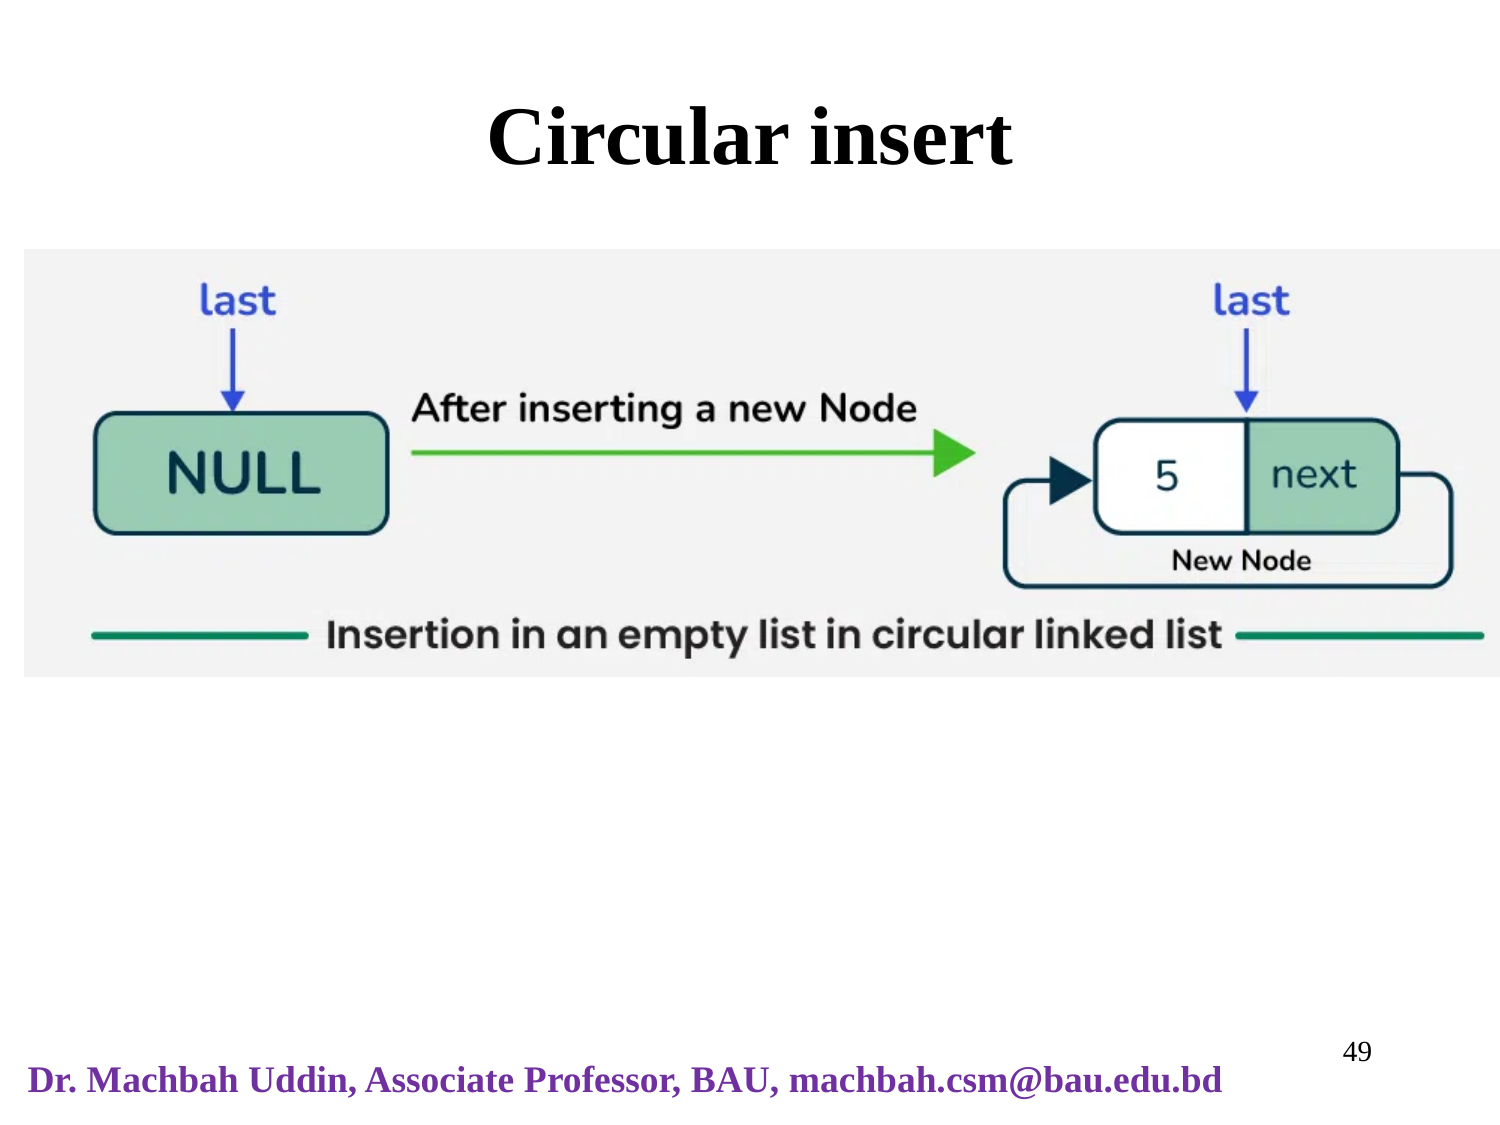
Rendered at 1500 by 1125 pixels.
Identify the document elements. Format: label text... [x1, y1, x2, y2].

picture [24, 249, 1500, 678]
text_box ‹#› [1074, 1024, 1388, 1100]
title Circular insert [112, 75, 1388, 188]
